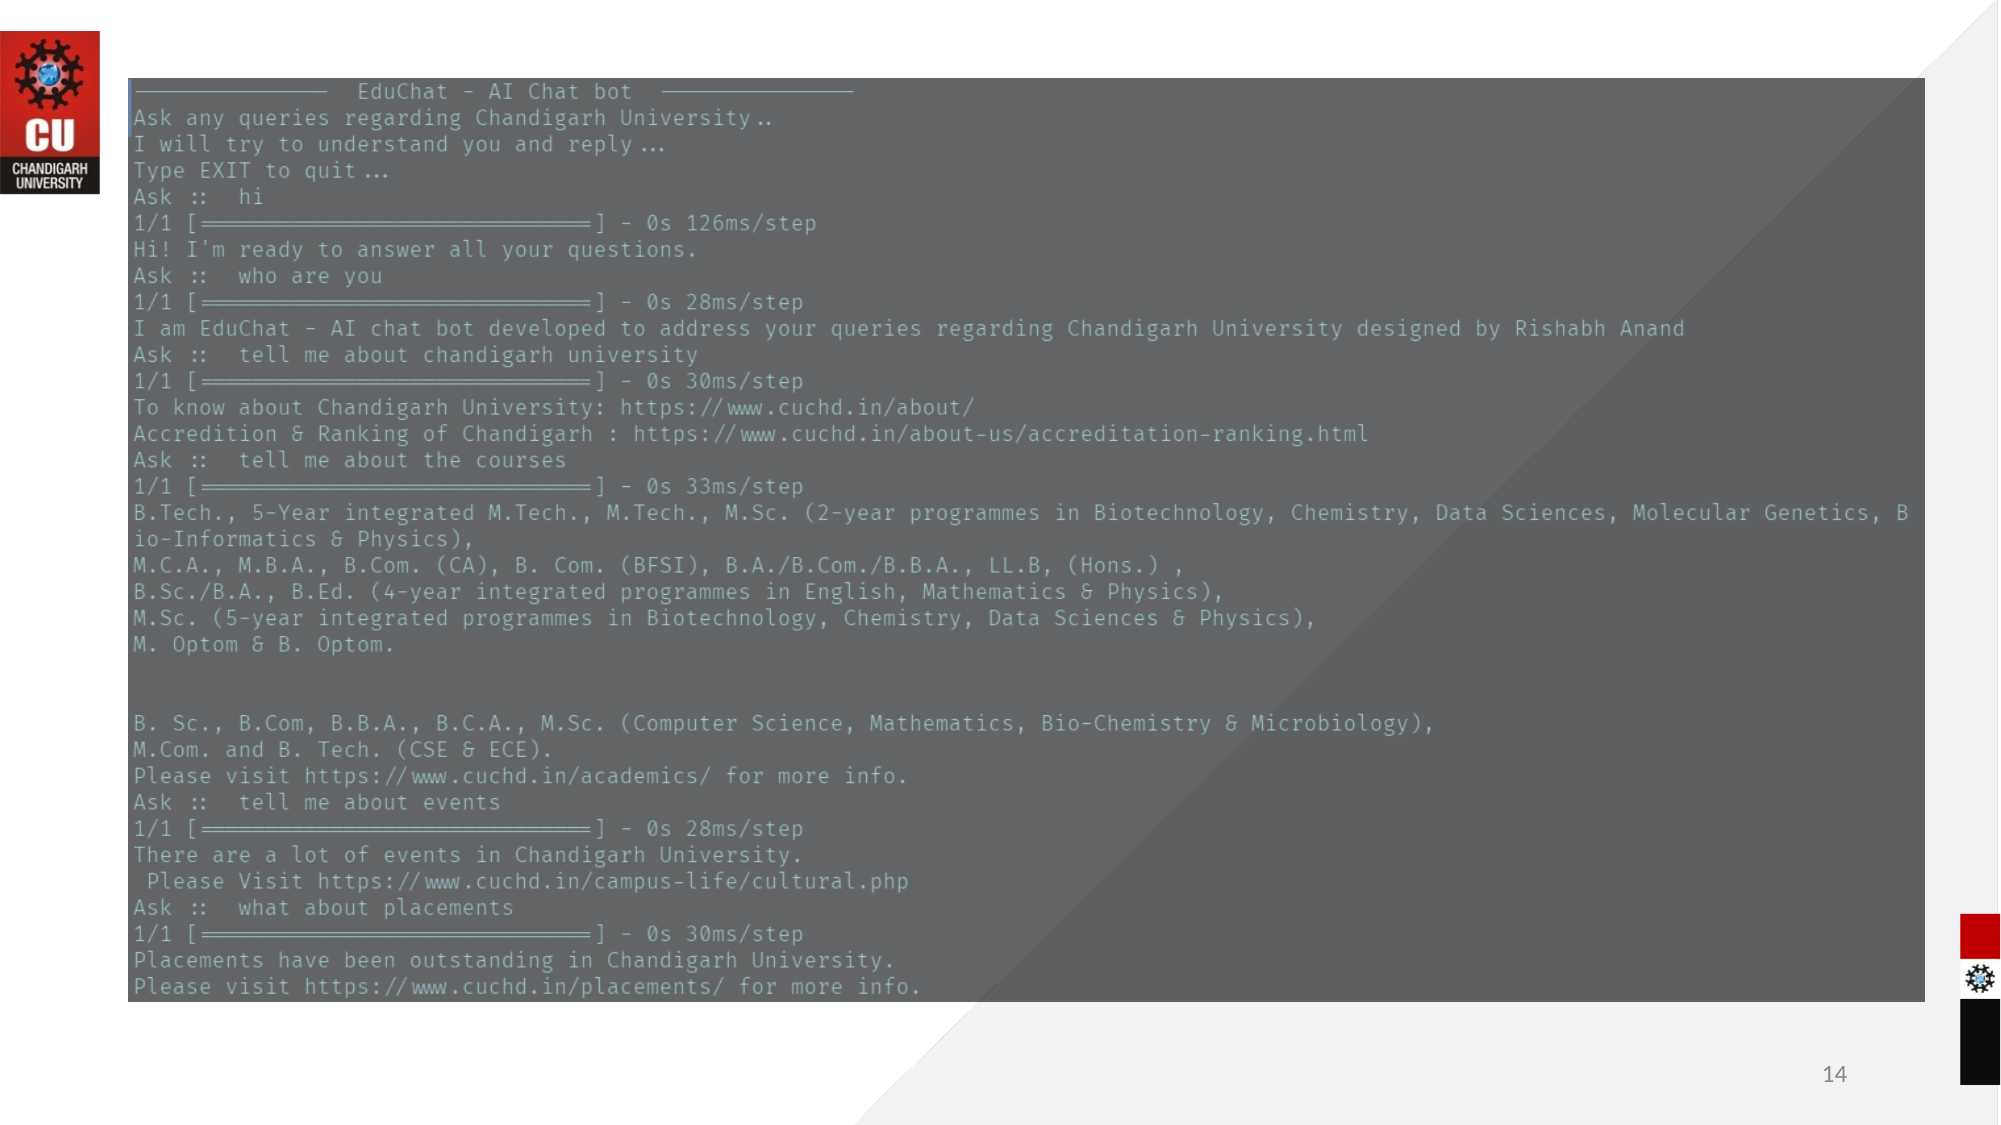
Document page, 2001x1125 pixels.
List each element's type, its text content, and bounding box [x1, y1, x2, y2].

slide_number ‹#› [1412, 1042, 1863, 1103]
picture [0, 0, 2001, 1125]
